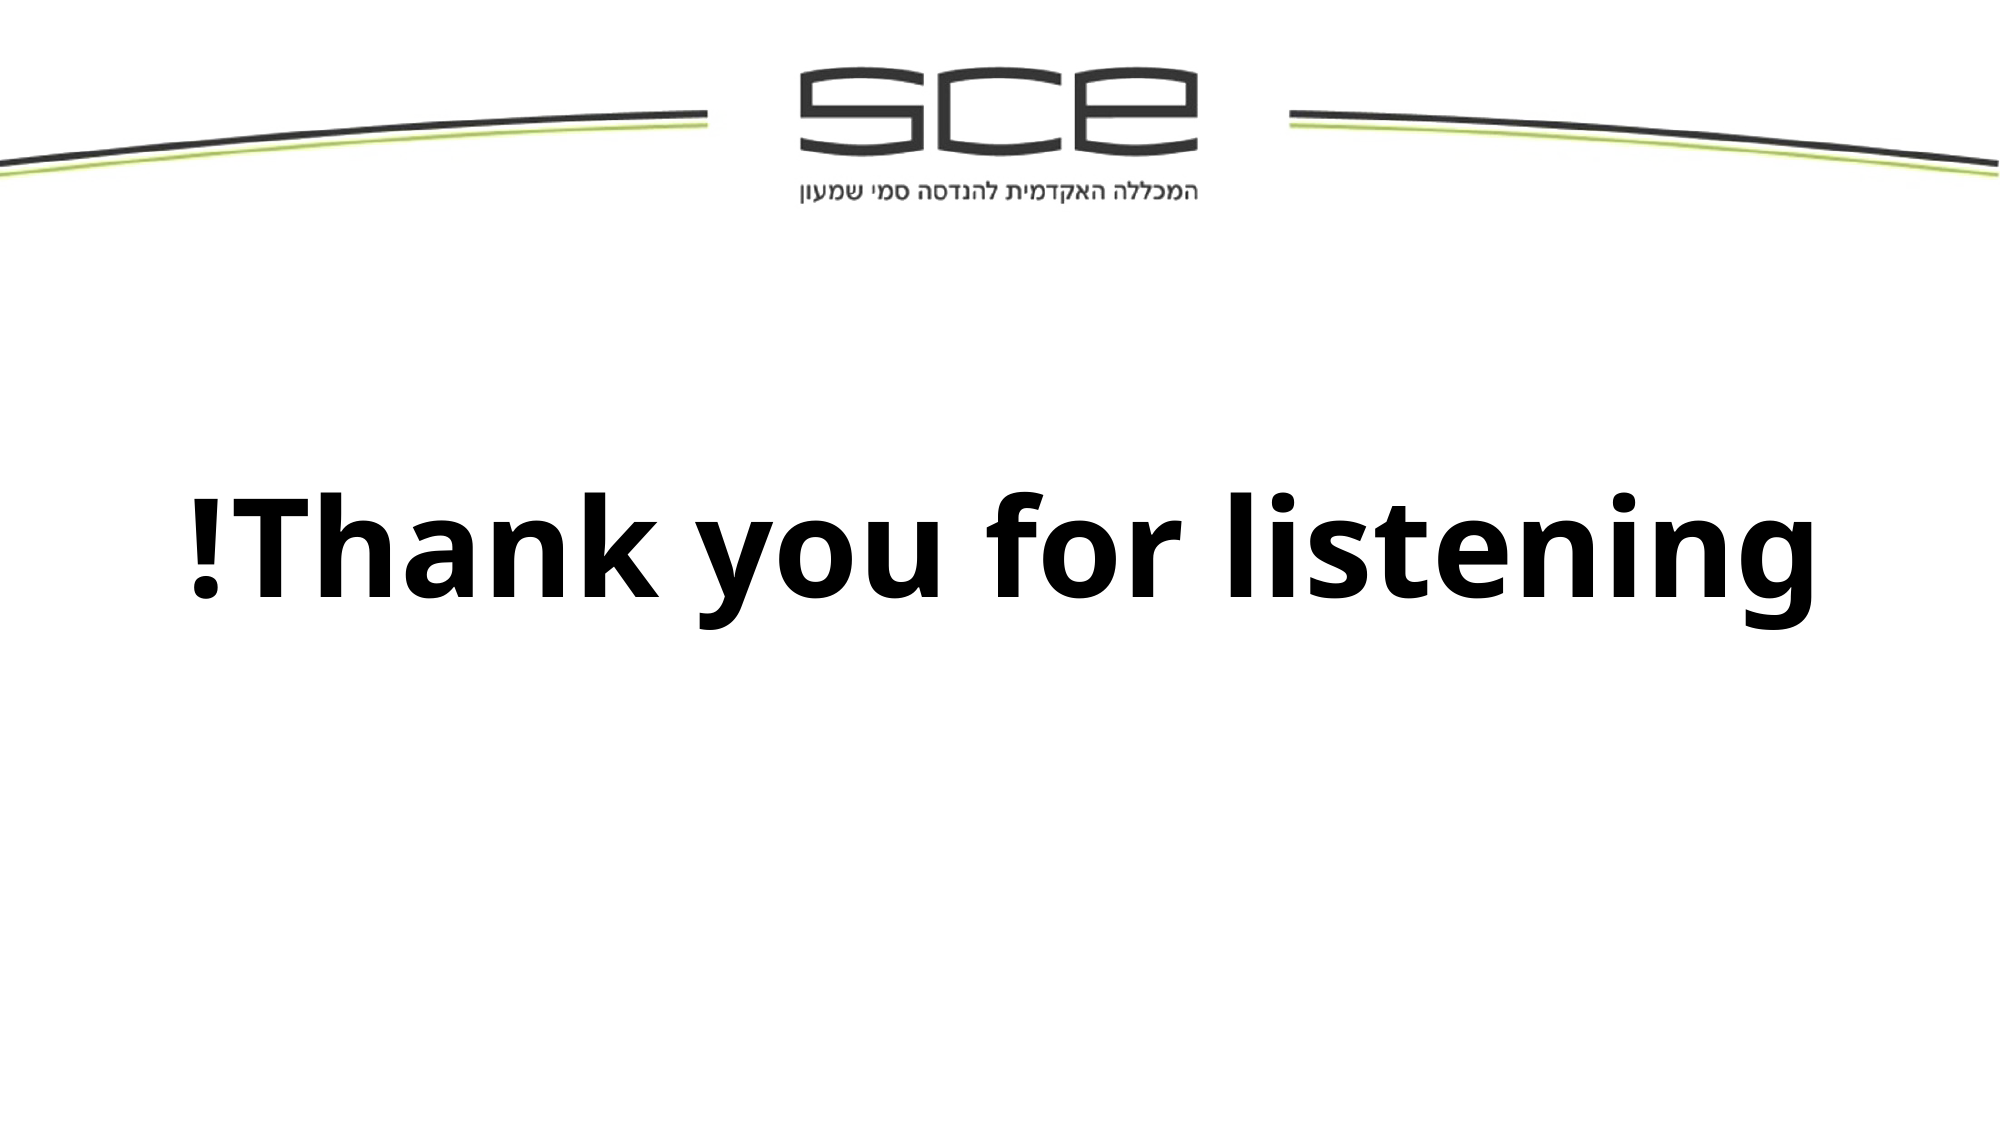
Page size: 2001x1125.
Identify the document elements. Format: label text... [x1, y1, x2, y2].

text_box Thank you for listening! [49, 452, 1951, 632]
picture [0, 0, 2000, 318]
